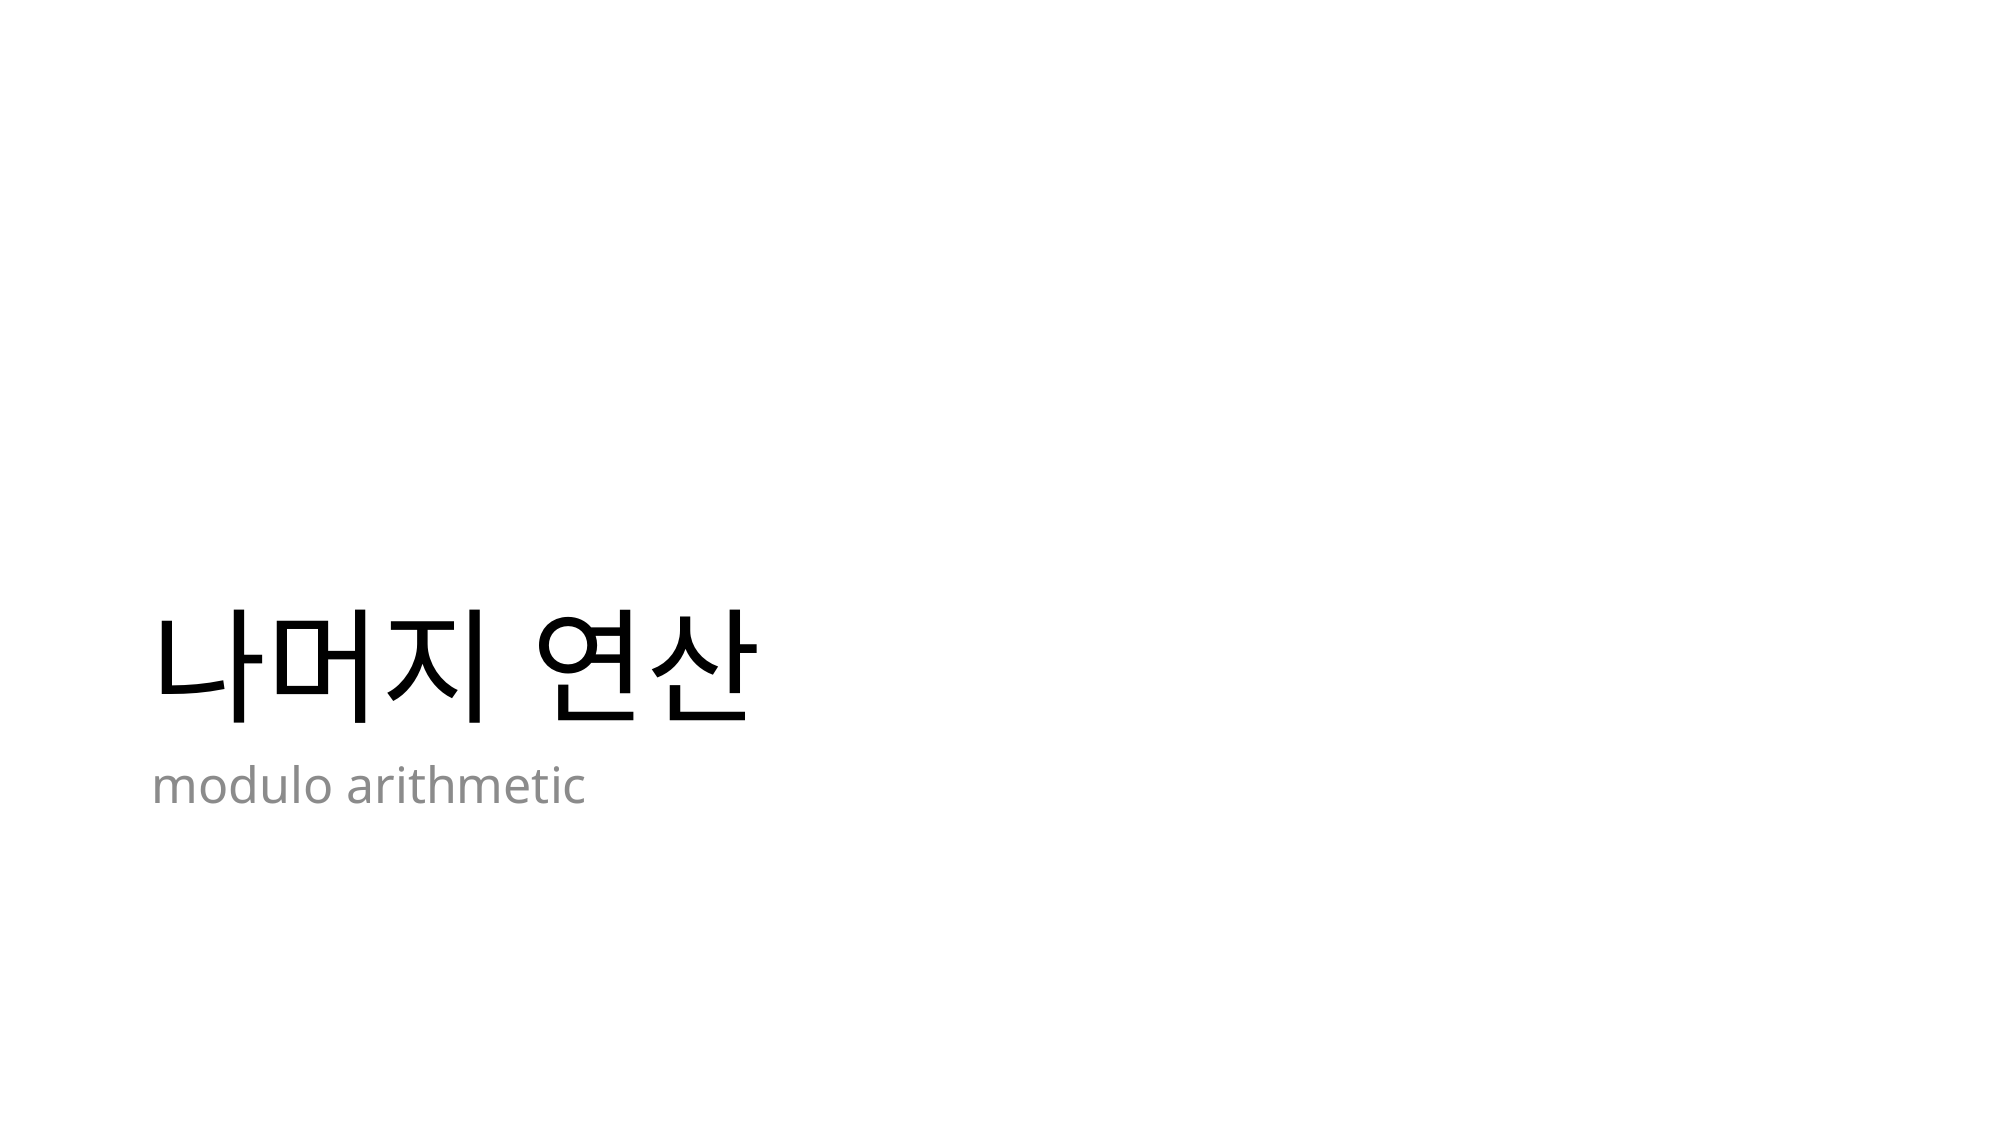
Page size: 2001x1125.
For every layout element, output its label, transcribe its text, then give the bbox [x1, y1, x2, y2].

list modulo arithmetic [136, 752, 1862, 999]
title 나머지 연산 [136, 280, 1862, 749]
